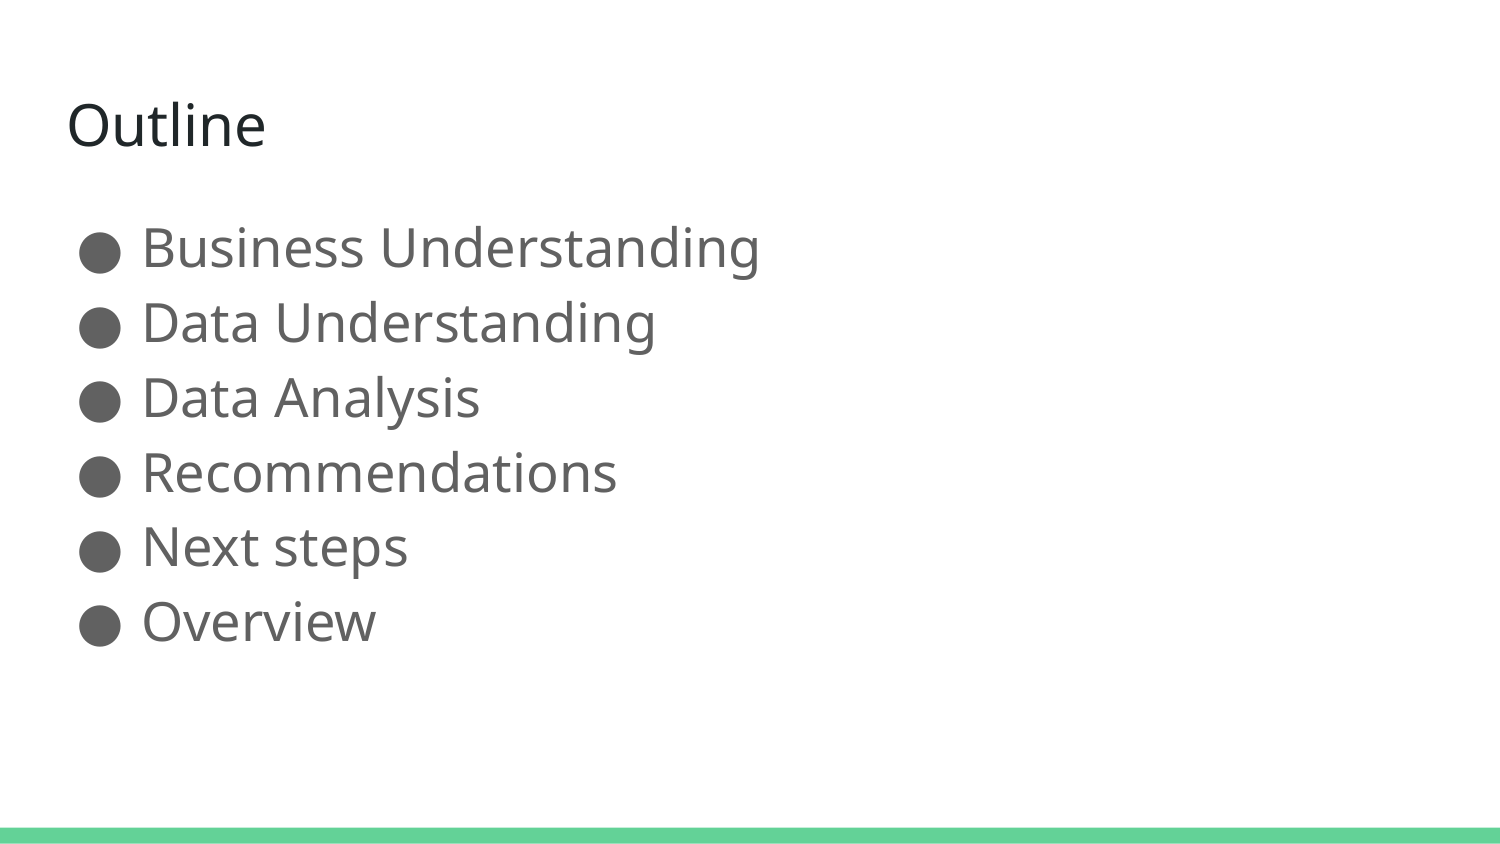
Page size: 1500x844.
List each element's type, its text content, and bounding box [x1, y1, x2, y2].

list Business Understanding Data Understanding Data Analysis Recommendations Next steps Overview [51, 189, 1449, 750]
title Outline [51, 72, 1449, 167]
